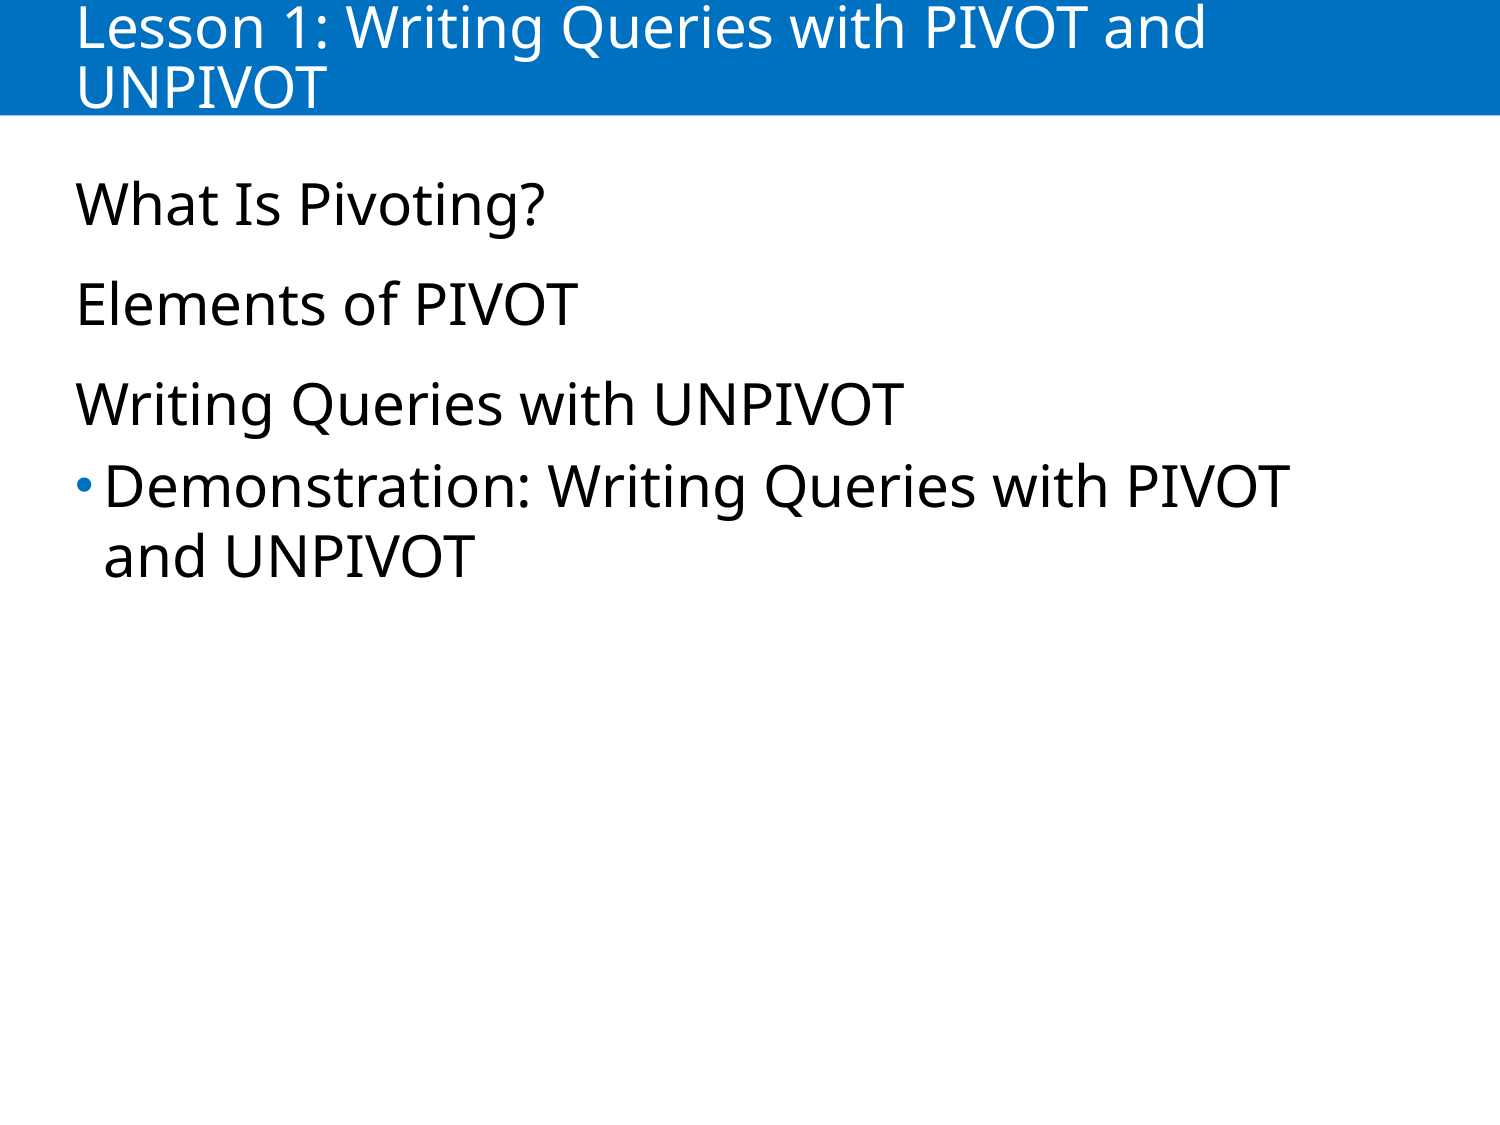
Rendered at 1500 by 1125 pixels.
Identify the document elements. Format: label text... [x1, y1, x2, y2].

title Lesson 1: Writing Queries with PIVOT and UNPIVOT [75, 0, 1351, 122]
list What Is Pivoting? Elements of PIVOT Writing Queries with UNPIVOT Demonstration: Writing Queries with PIVOT and UNPIVOT [74, 167, 1408, 1013]
